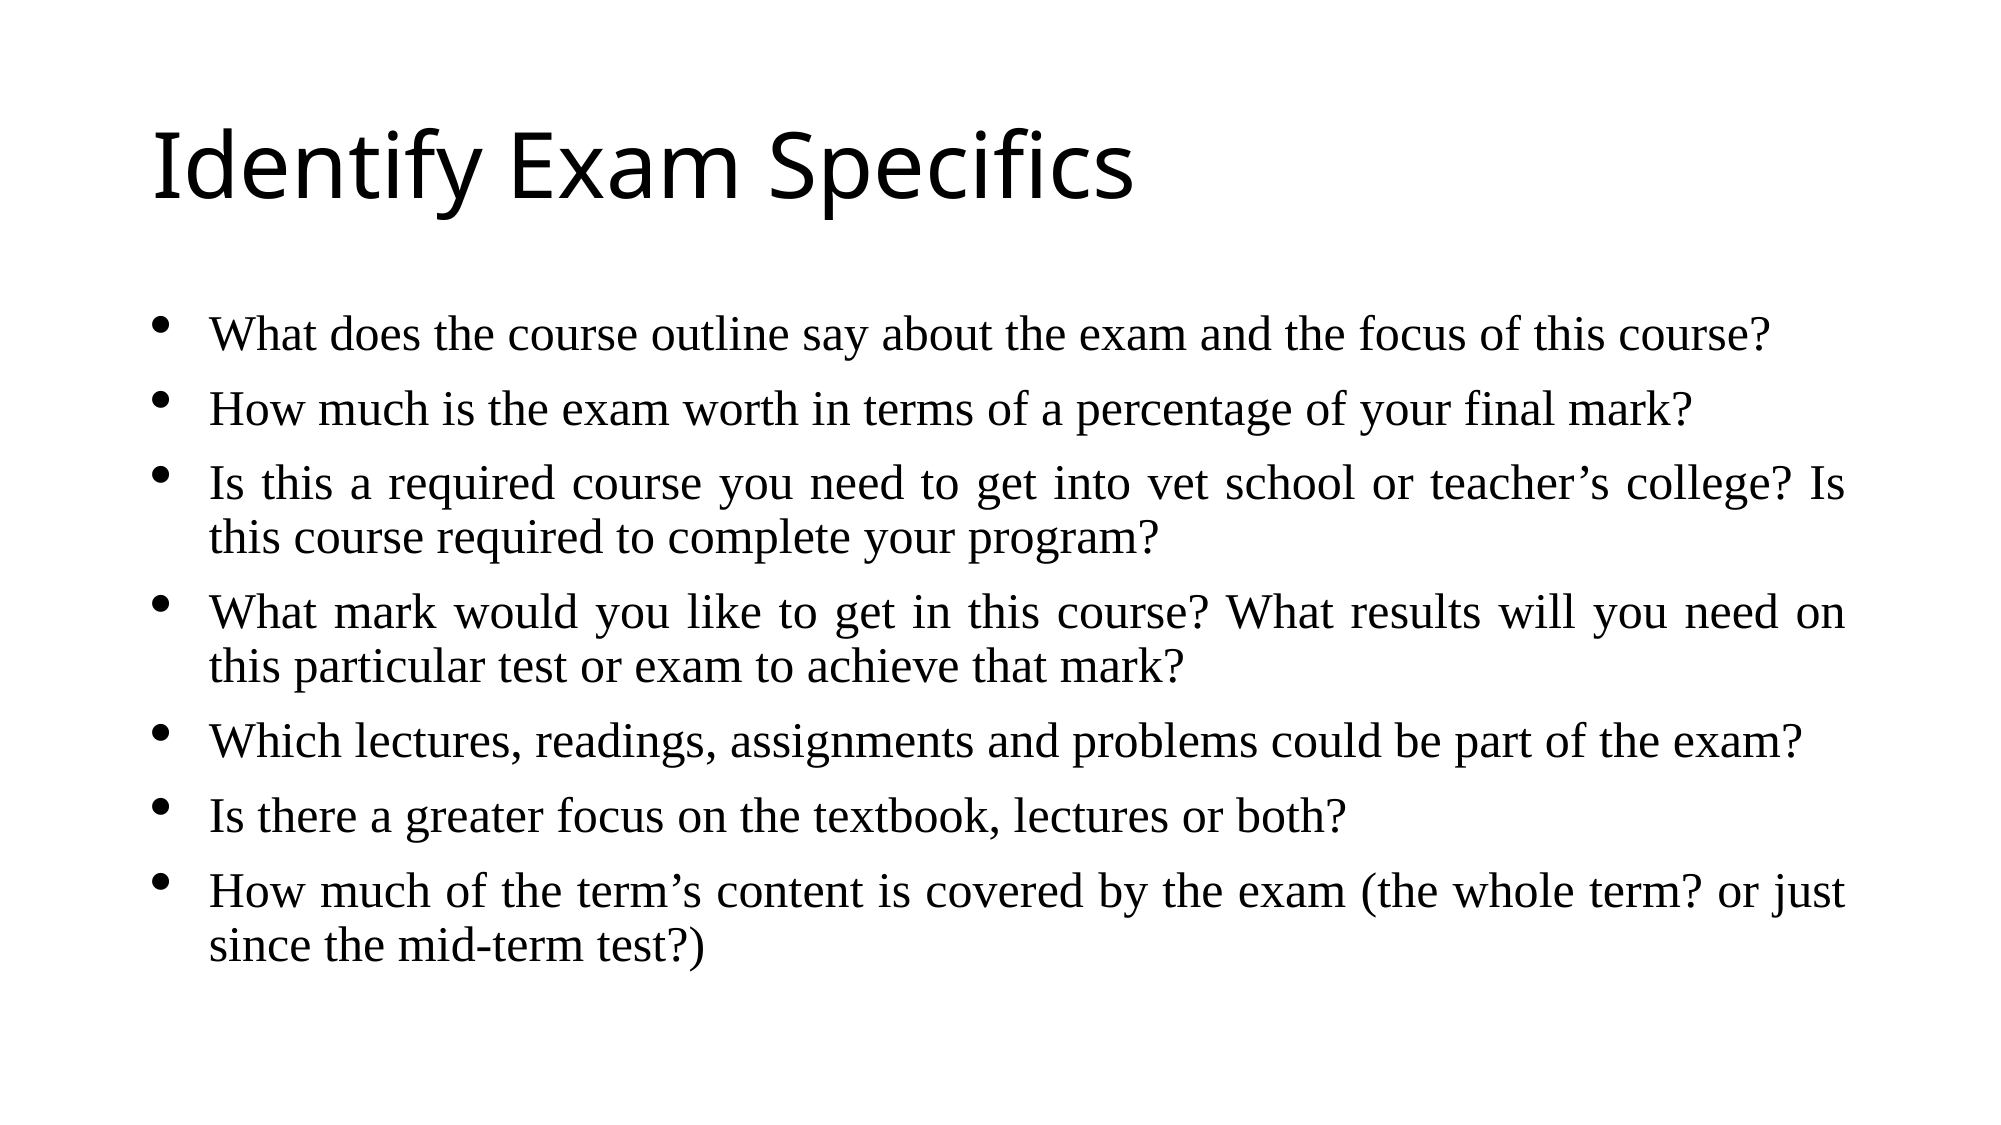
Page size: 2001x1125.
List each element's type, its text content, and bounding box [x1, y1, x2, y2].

title Identify Exam Specifics [137, 59, 1863, 278]
list What does the course outline say about the exam and the focus of this course? How much is the exam worth in terms of a percentage of your final mark? Is this a required course you need to get into vet school or teacher’s college? Is this course required to complete your program? What mark would you like to get in this course? What results will you need on this particular test or exam to achieve that mark? Which lectures, readings, assignments and problems could be part of the exam? Is there a greater focus on the textbook, lectures or both? How much of the term’s content is covered by the exam (the whole term? or just since the mid-term test?) [137, 299, 1863, 1014]
